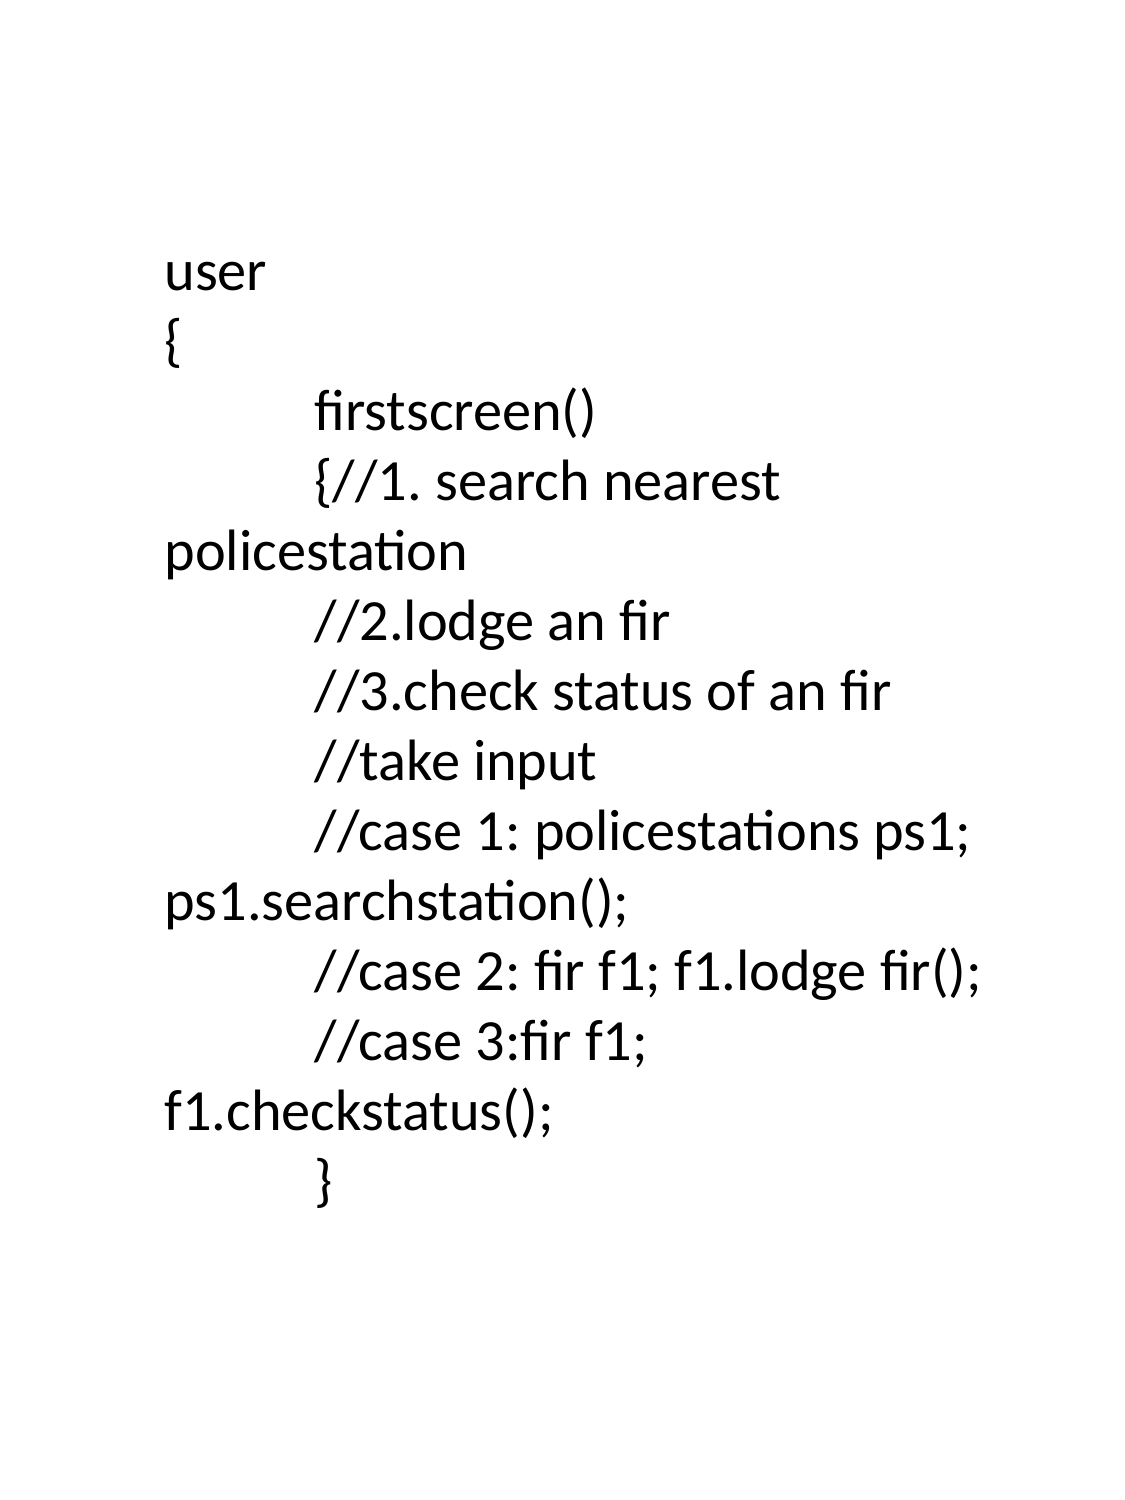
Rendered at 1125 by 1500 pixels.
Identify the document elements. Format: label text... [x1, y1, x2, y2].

text_box user { firstscreen() {//1. search nearest policestation //2.lodge an fir //3.check status of an fir //take input //case 1: policestations ps1; ps1.searchstation(); //case 2: fir f1; f1.lodge fir(); //case 3:fir f1; f1.checkstatus(); } [150, 224, 1025, 1220]
